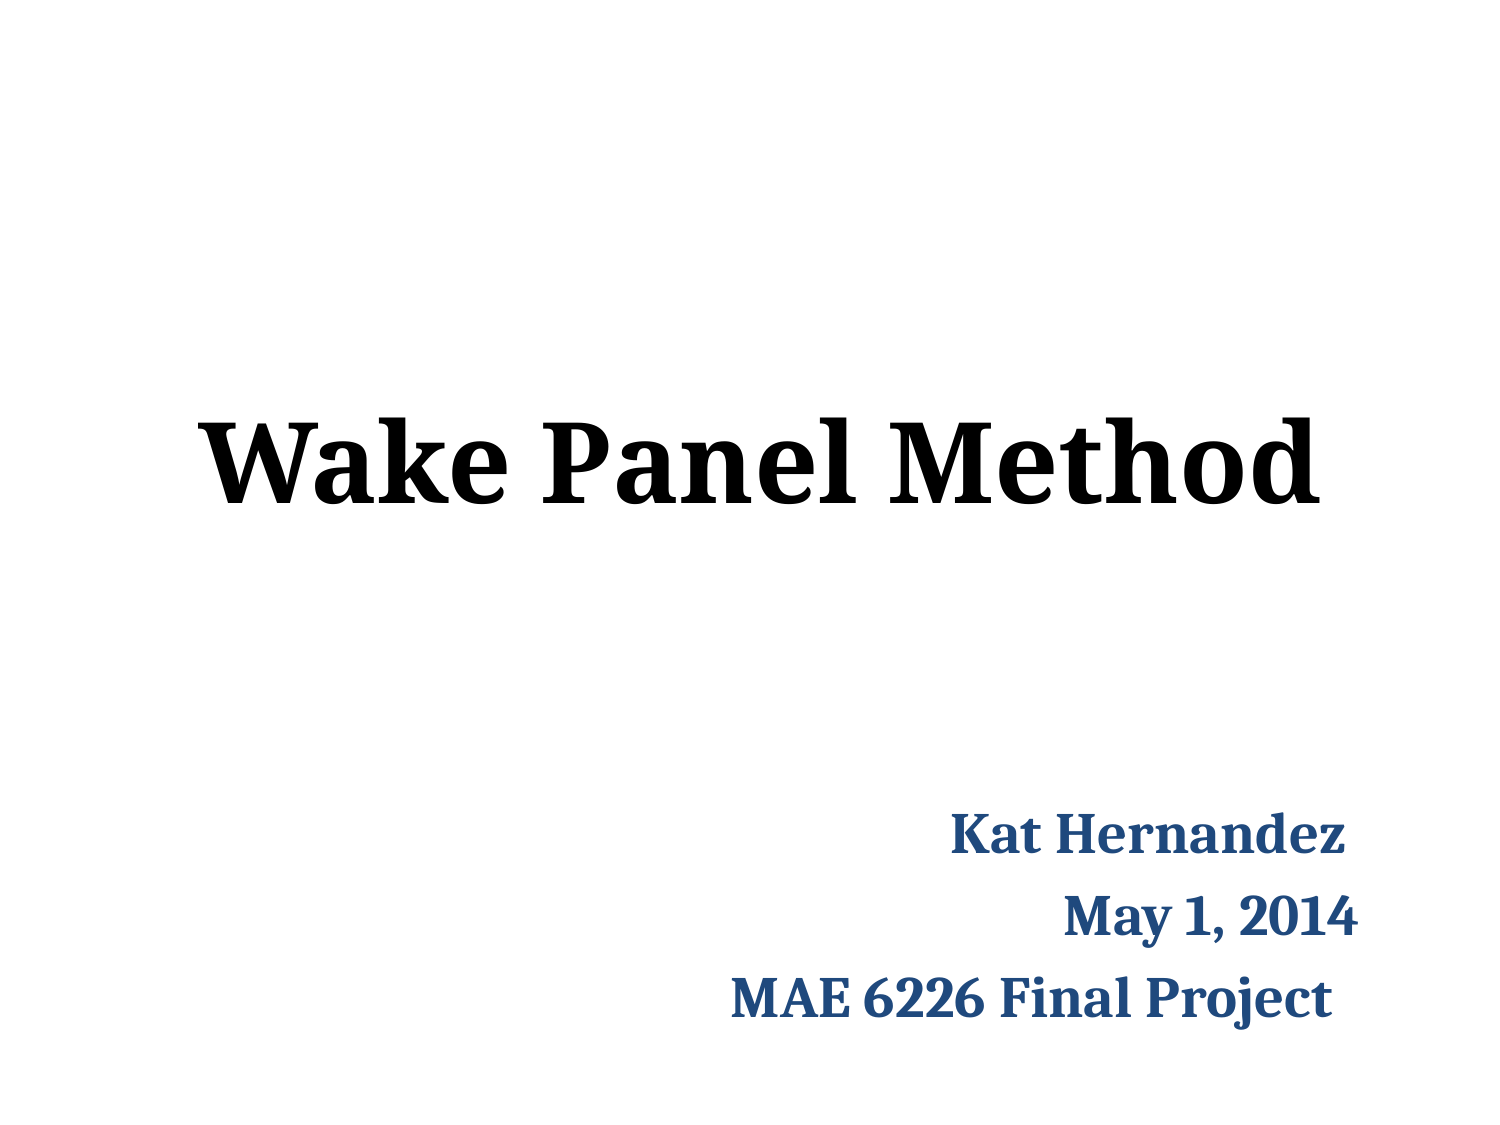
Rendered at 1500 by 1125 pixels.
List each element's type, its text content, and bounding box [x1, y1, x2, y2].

subtitle Kat Hernandez May 1, 2014 MAE 6226 Final Project [150, 787, 1375, 1038]
title Wake Panel Method [137, 337, 1413, 579]
